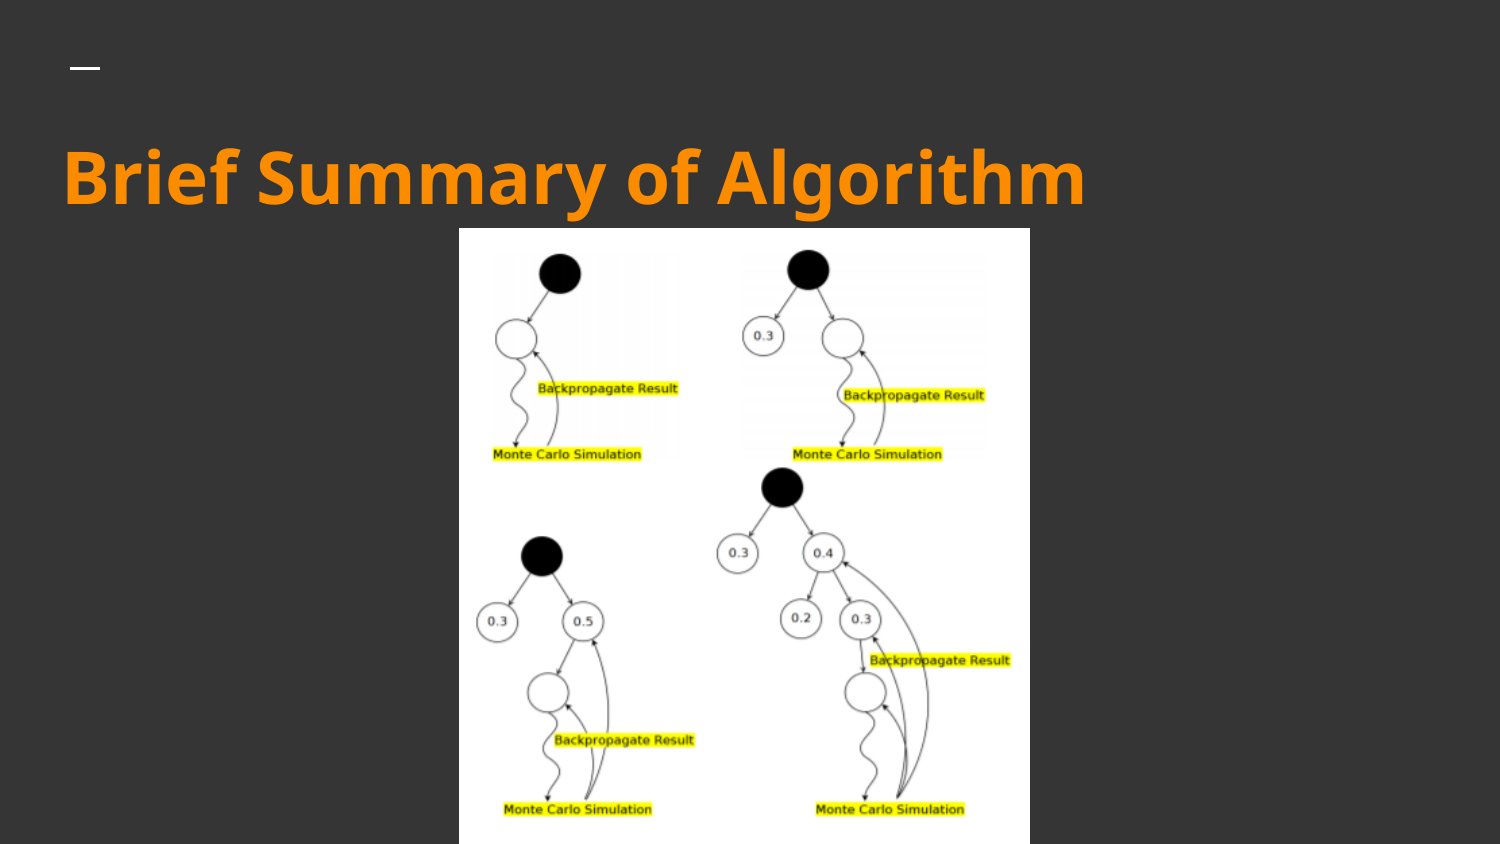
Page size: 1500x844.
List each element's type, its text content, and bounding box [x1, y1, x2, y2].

title Brief Summary of Algorithm [46, 116, 1461, 746]
picture [458, 228, 1031, 844]
